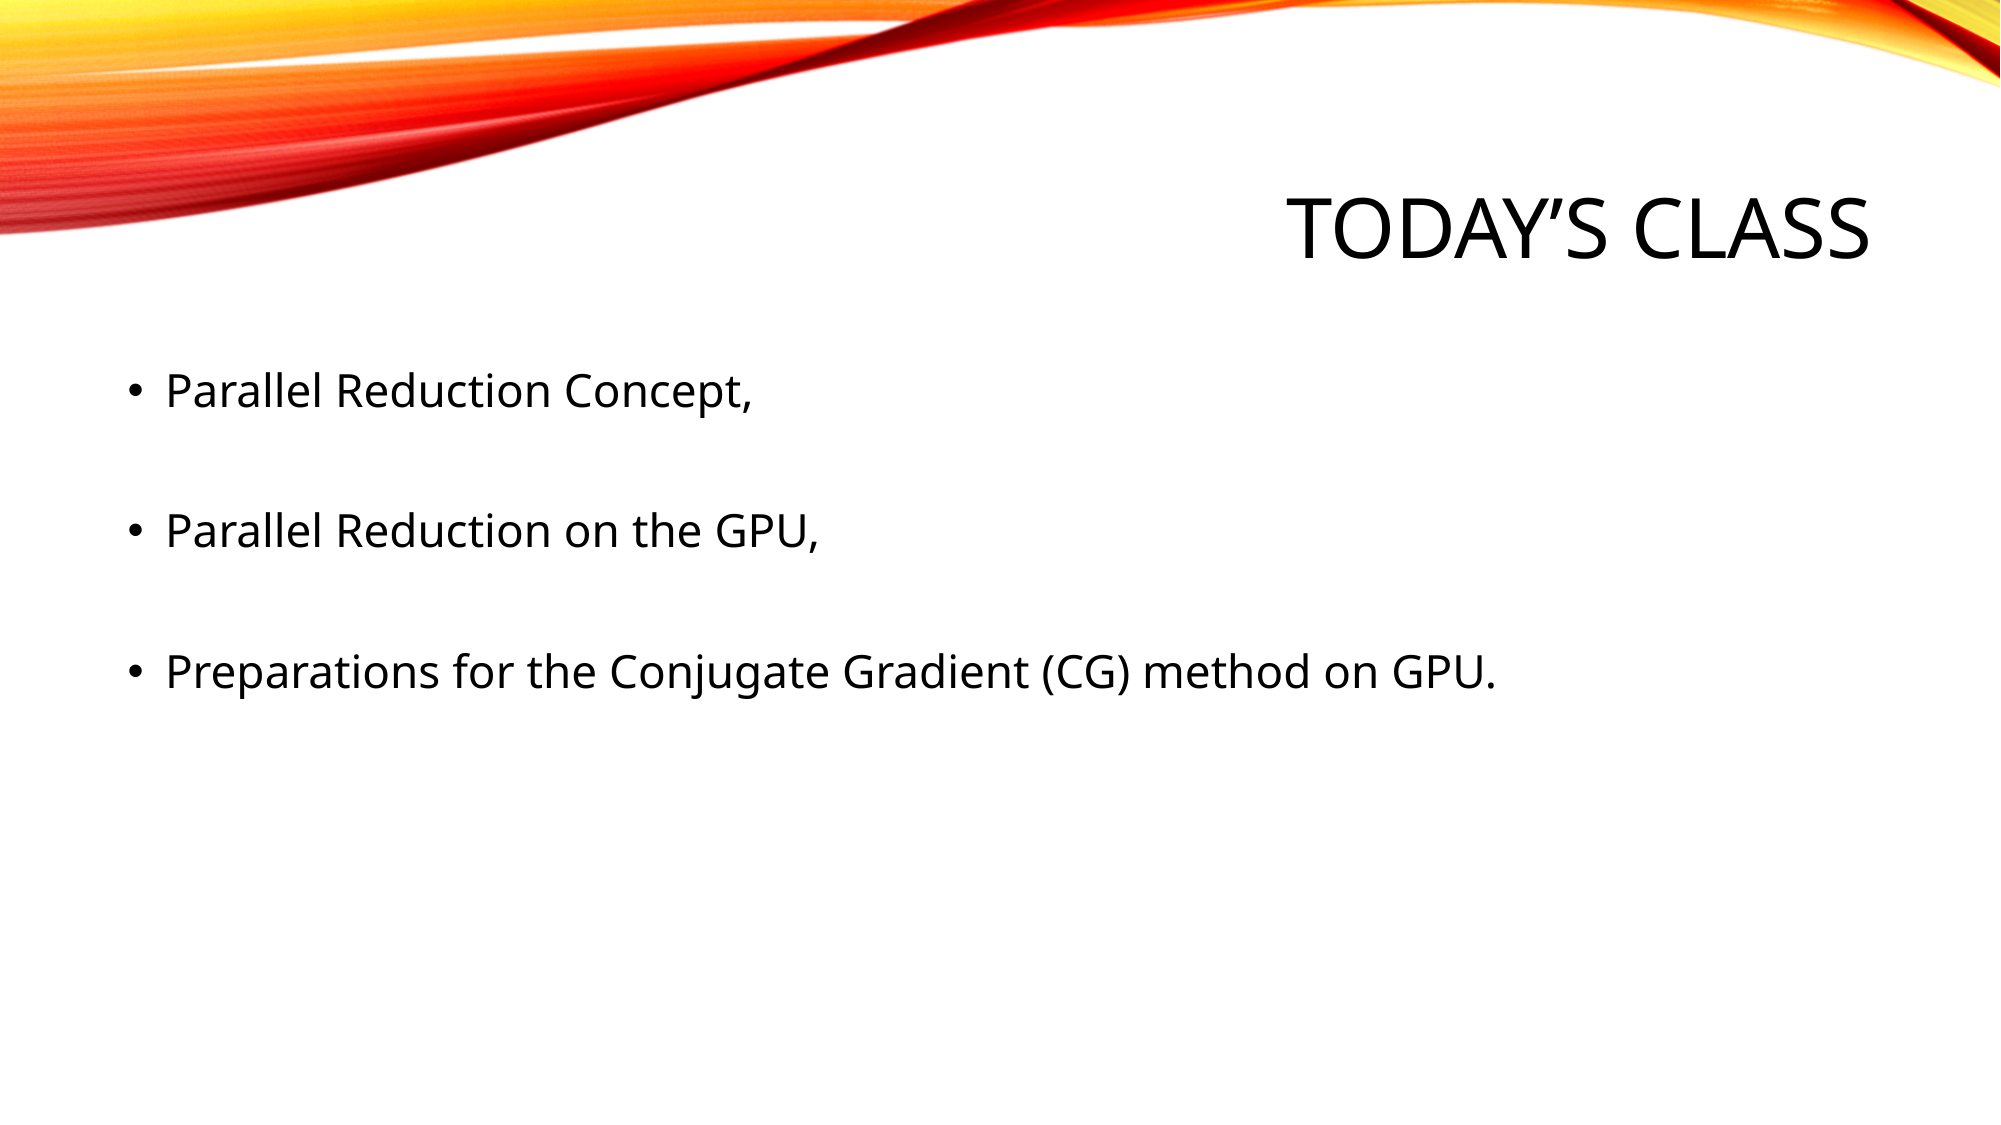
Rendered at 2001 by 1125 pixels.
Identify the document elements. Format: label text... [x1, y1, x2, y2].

list Parallel Reduction Concept, Parallel Reduction on the GPU, Preparations for the Conjugate Gradient (CG) method on GPU. [112, 360, 1888, 1021]
picture [0, 0, 2000, 237]
title TODAY’s CLASS [474, 125, 1888, 338]
